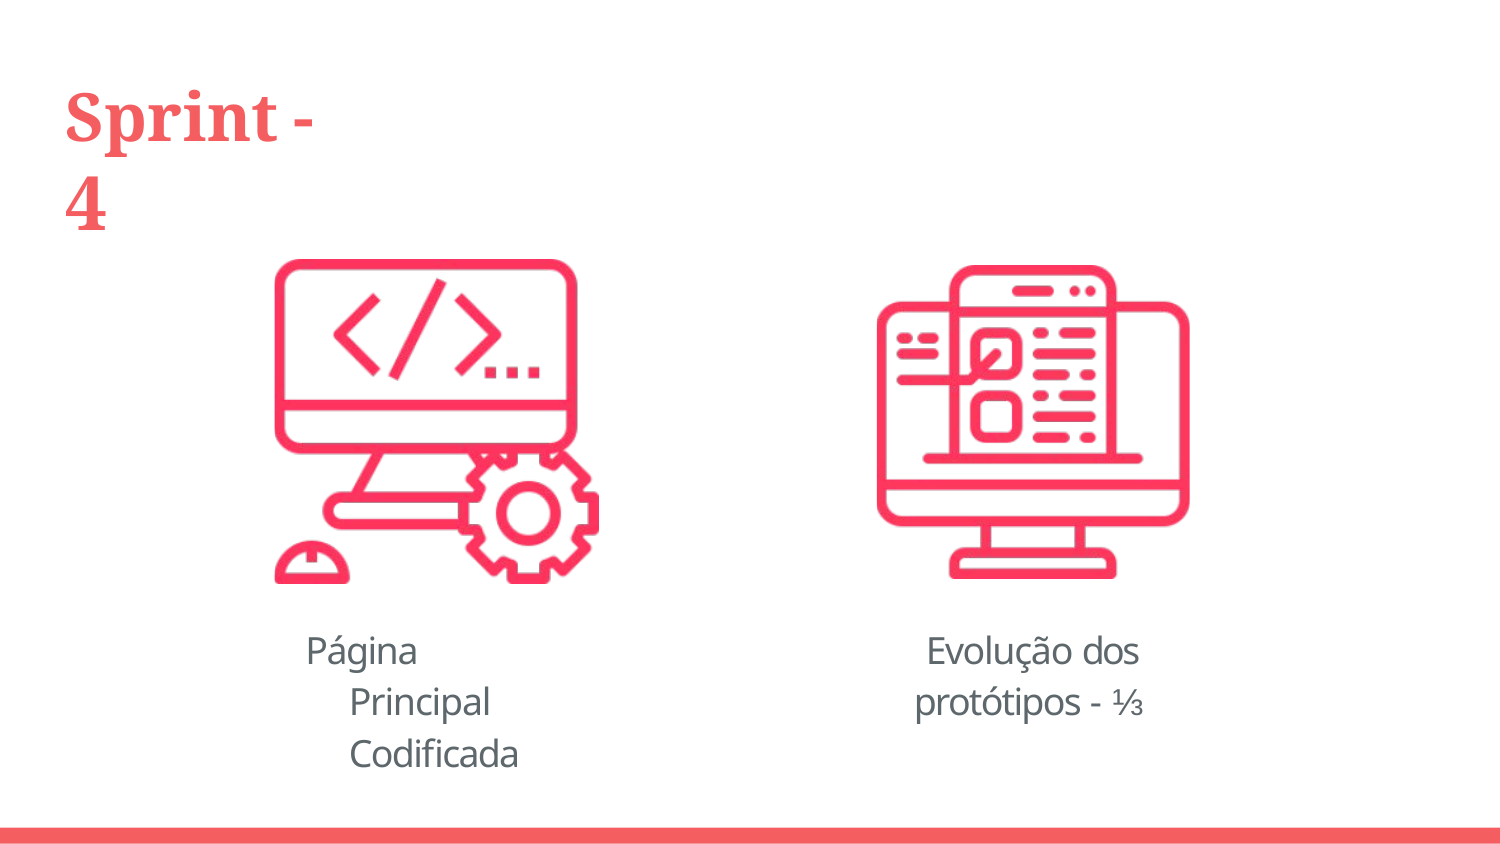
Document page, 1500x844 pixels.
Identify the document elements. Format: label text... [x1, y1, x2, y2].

text_box [274, 259, 599, 584]
text_box [876, 265, 1190, 579]
title Sprint - 4 [63, 73, 381, 246]
text_box Página Principal Codificada [303, 618, 571, 775]
text_box Evolução dos protótipos - ⅓ [911, 618, 1155, 724]
